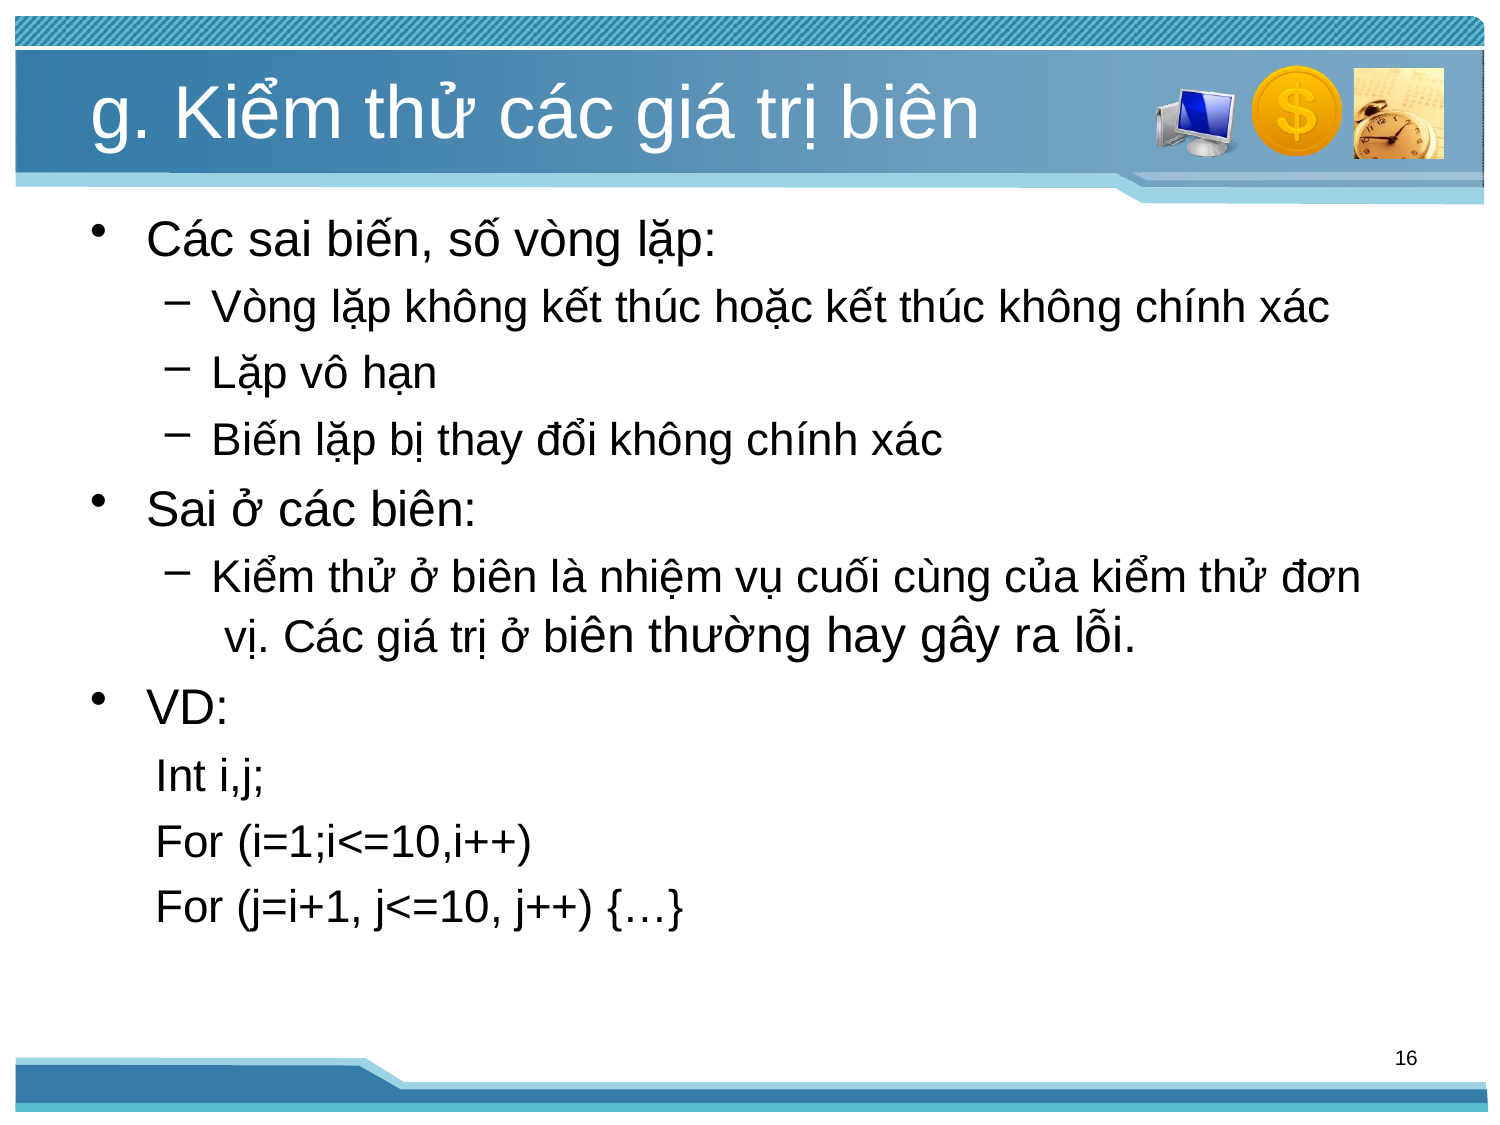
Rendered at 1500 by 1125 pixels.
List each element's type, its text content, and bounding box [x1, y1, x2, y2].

picture [15, 50, 1485, 188]
text_box kiểm thử đơn vị [1131, 171, 1485, 181]
picture [15, 16, 1485, 46]
title g. Kiểm thử các giá trị biên [87, 61, 985, 192]
text_box Các sai biến, số vòng lặp: Vòng lặp không kết thúc hoặc kết thúc không chính xác Lặp vô hạn Biến lặp bị thay đổi không chính xác Sai ở các biên: Kiểm thử ở biên là nhiệm vụ cuối cùng của kiểm thử đơn vị. Các giá trị ở biên thường hay gây ra lỗi. VD: Int i,j; For (i=1;i<=10,i++) For (j=i+1, j<=10, j++) {…} [87, 192, 1370, 933]
slide_number 16 [1388, 1044, 1424, 1125]
